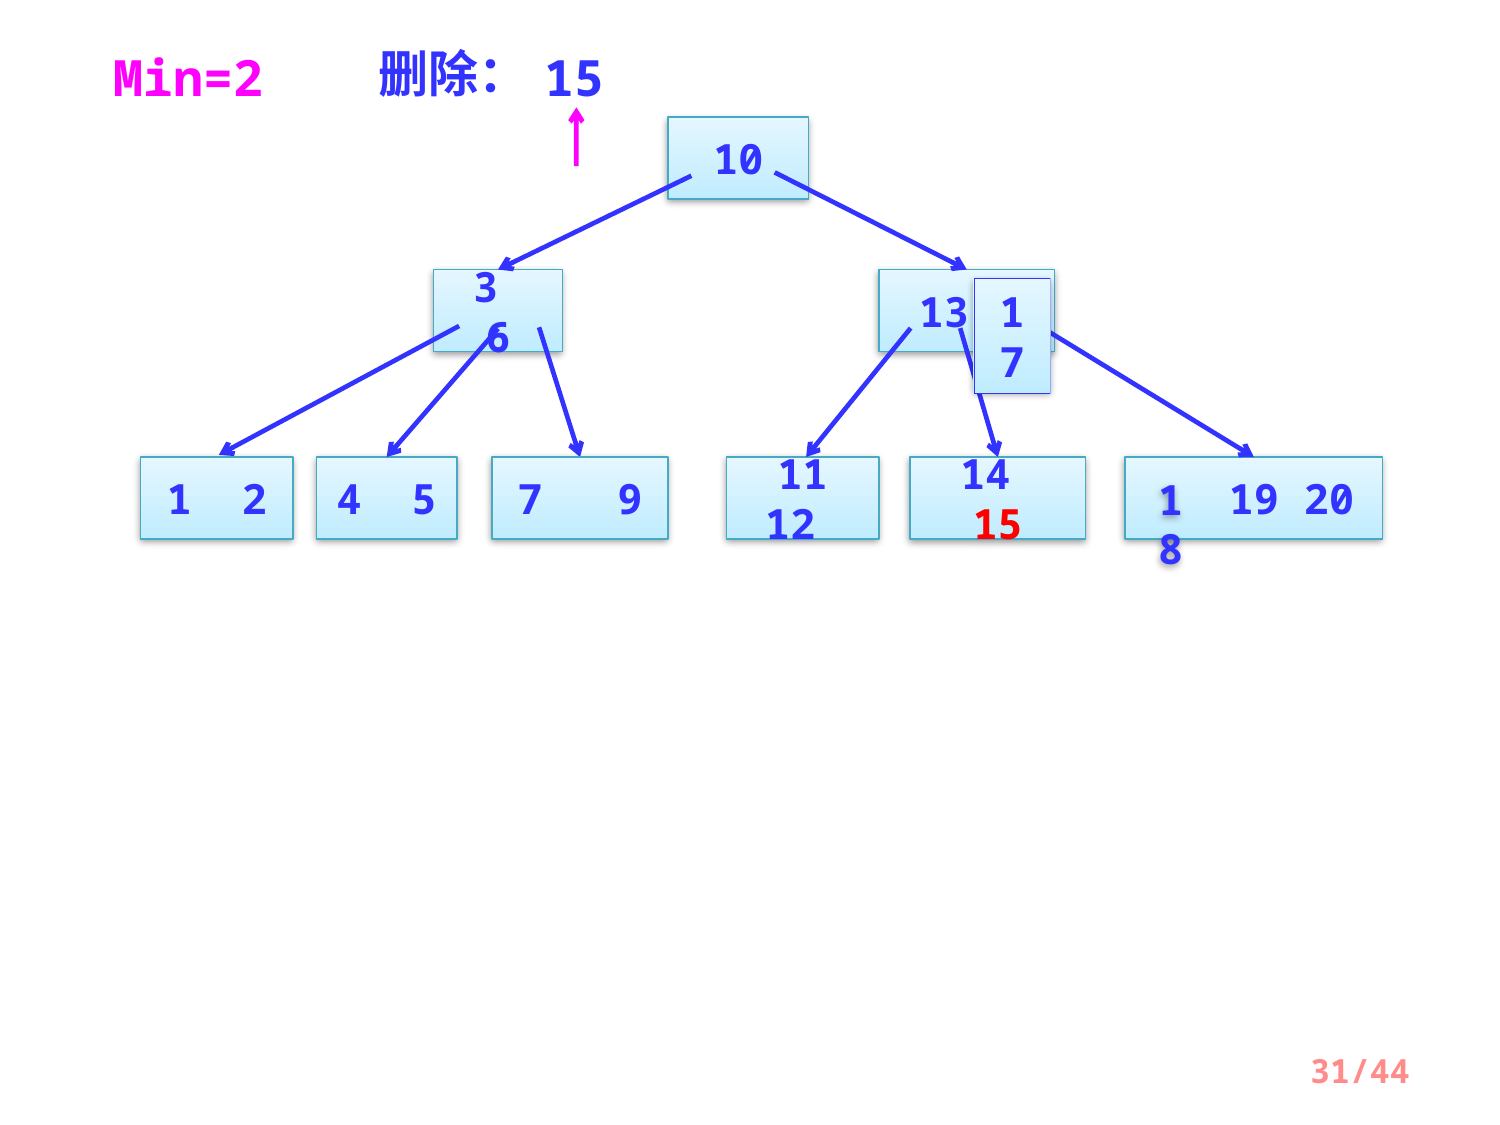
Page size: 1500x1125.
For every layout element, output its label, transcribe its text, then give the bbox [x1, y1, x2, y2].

text_box 3 6 [433, 269, 563, 352]
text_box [377, 336, 507, 449]
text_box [914, 373, 1037, 412]
text_box 10 [667, 116, 809, 200]
text_box 15 [539, 46, 610, 107]
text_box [497, 175, 692, 270]
text_box 1 2 [140, 456, 294, 540]
text_box 19 20 [1214, 456, 1383, 540]
slide_number 31/44 [1074, 1042, 1425, 1103]
text_box 4 5 [316, 463, 458, 540]
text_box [510, 371, 625, 413]
text_box 13 [878, 269, 1055, 352]
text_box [1042, 327, 1255, 458]
text_box 7 9 [491, 456, 669, 540]
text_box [793, 339, 924, 445]
text_box 18 [1131, 466, 1210, 581]
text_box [218, 325, 460, 456]
text_box Min=2 [93, 46, 283, 107]
text_box 14 15 [909, 456, 1086, 540]
text_box 删除： [363, 35, 551, 110]
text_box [774, 172, 967, 270]
text_box 11 12 [726, 456, 880, 540]
text_box 17 [973, 278, 1051, 372]
